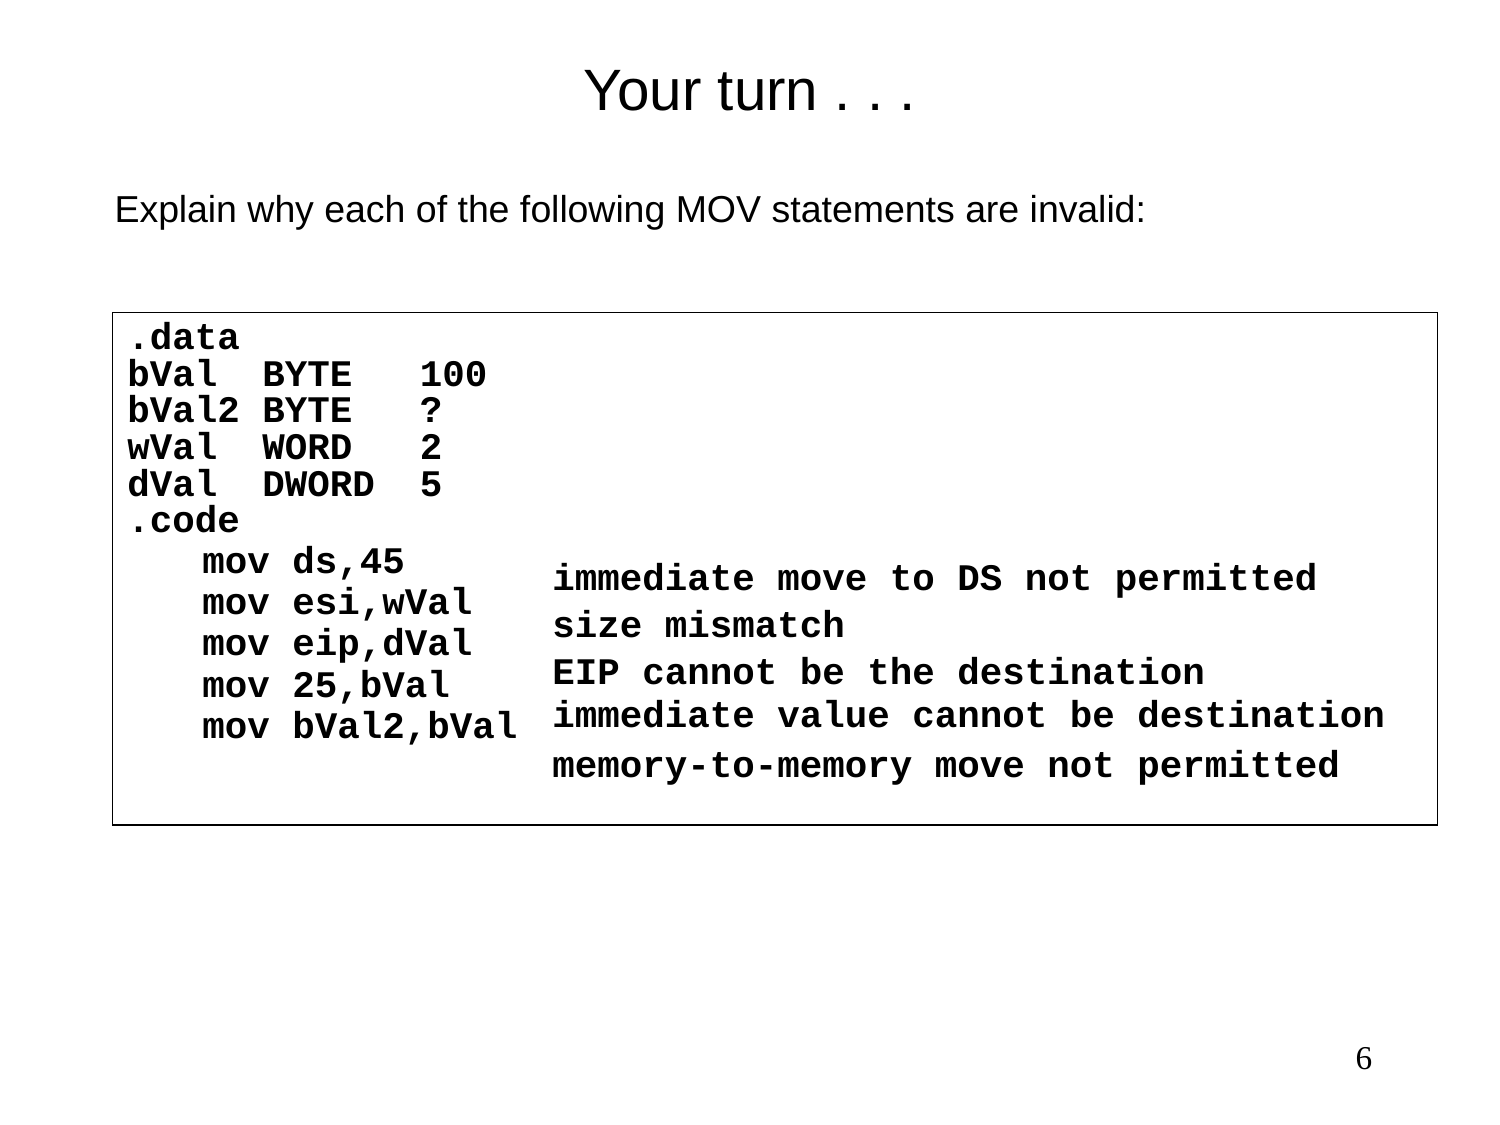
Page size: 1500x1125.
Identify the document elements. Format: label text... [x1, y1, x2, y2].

text_box EIP cannot be the destination [537, 643, 1438, 687]
text_box .data bVal BYTE 100 bVal2 BYTE ? wVal WORD 2 dVal DWORD 5 .code mov ds,45 mov esi,wVal mov eip,dVal mov 25,bVal mov bVal2,bVal [112, 312, 1438, 825]
text_box immediate move to DS not permitted [537, 549, 1438, 596]
text_box memory-to-memory move not permitted [537, 737, 1438, 813]
text_box Explain why each of the following MOV statements are invalid: [99, 162, 1363, 253]
text_box size mismatch [537, 596, 1438, 643]
text_box immediate value cannot be destination [537, 687, 1438, 737]
slide_number 6 [1224, 1024, 1388, 1088]
title Your turn . . . [112, 37, 1388, 138]
